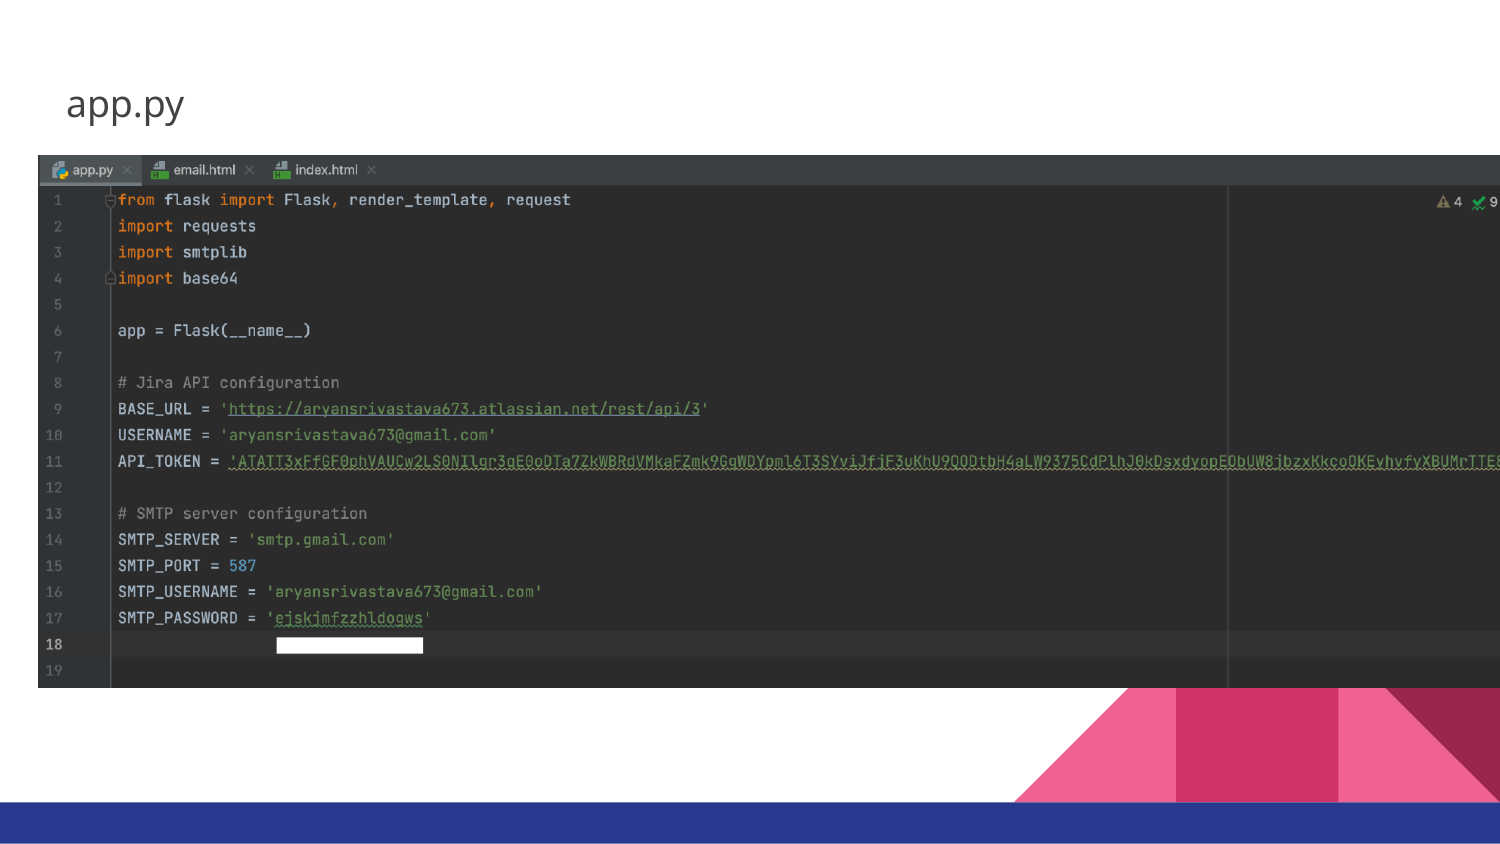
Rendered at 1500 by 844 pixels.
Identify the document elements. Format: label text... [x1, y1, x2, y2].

picture [38, 155, 1500, 688]
list app.py [51, 55, 1449, 154]
